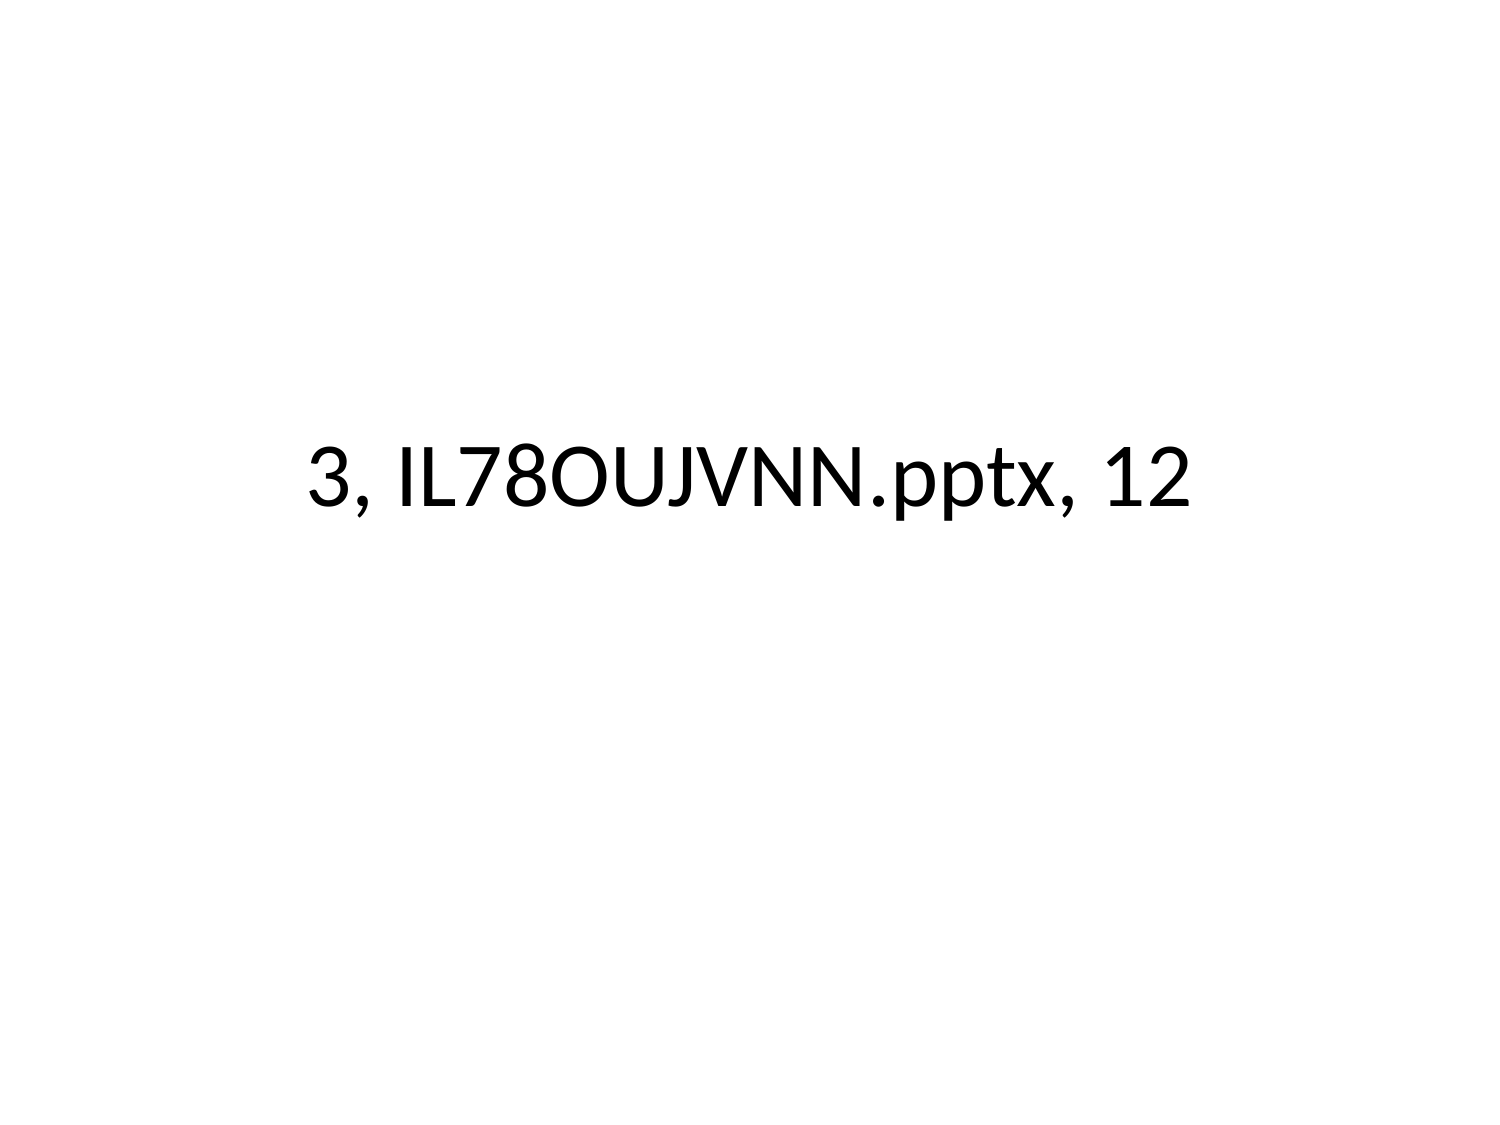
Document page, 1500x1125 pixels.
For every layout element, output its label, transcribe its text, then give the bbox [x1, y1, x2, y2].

title 3, IL78OUJVNN.pptx, 12 [112, 349, 1388, 591]
